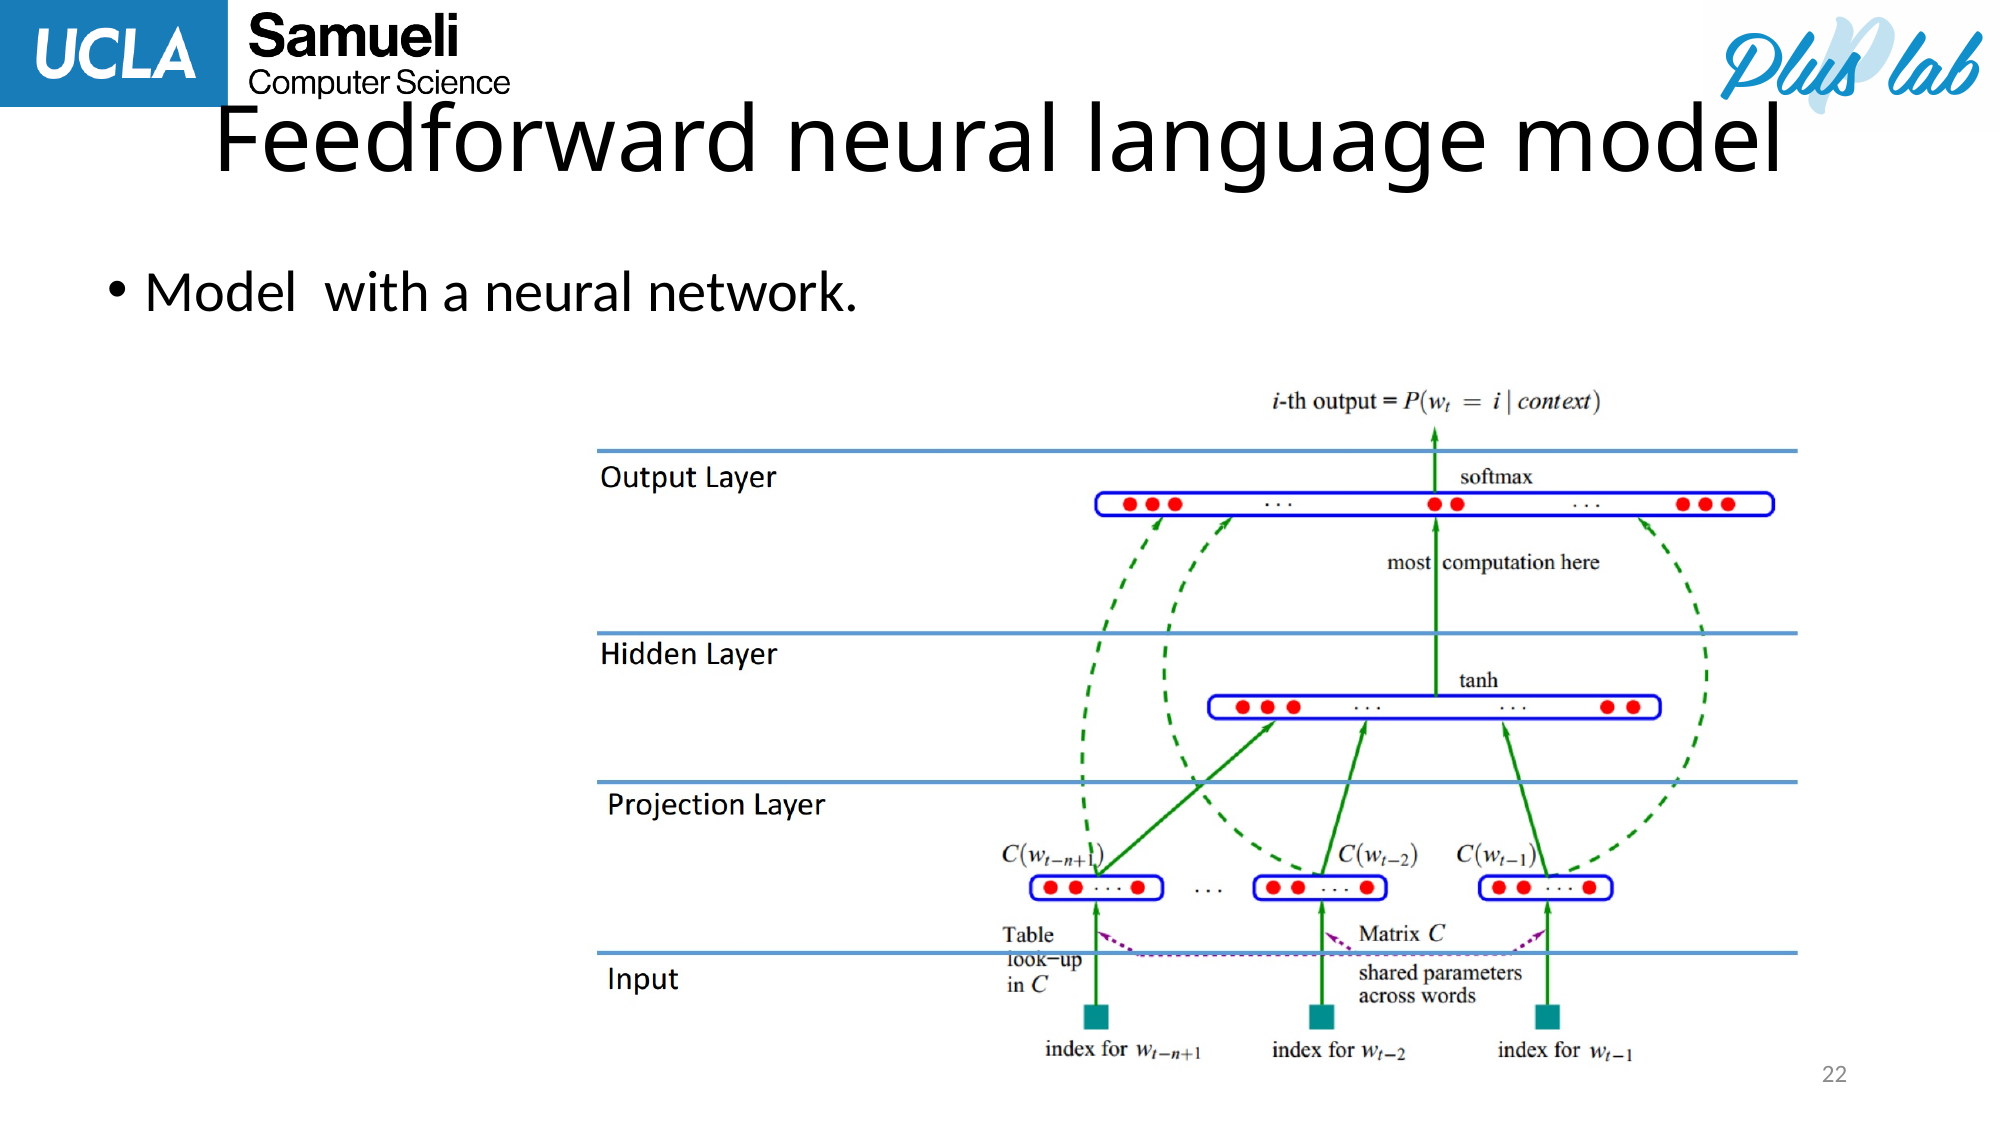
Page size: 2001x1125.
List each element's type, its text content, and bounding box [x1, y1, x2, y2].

picture [587, 381, 1807, 1073]
title Feedforward neural language model [137, 59, 1863, 224]
slide_number 22 [1412, 1042, 1863, 1103]
picture [0, 0, 510, 107]
picture [1703, 0, 2000, 132]
